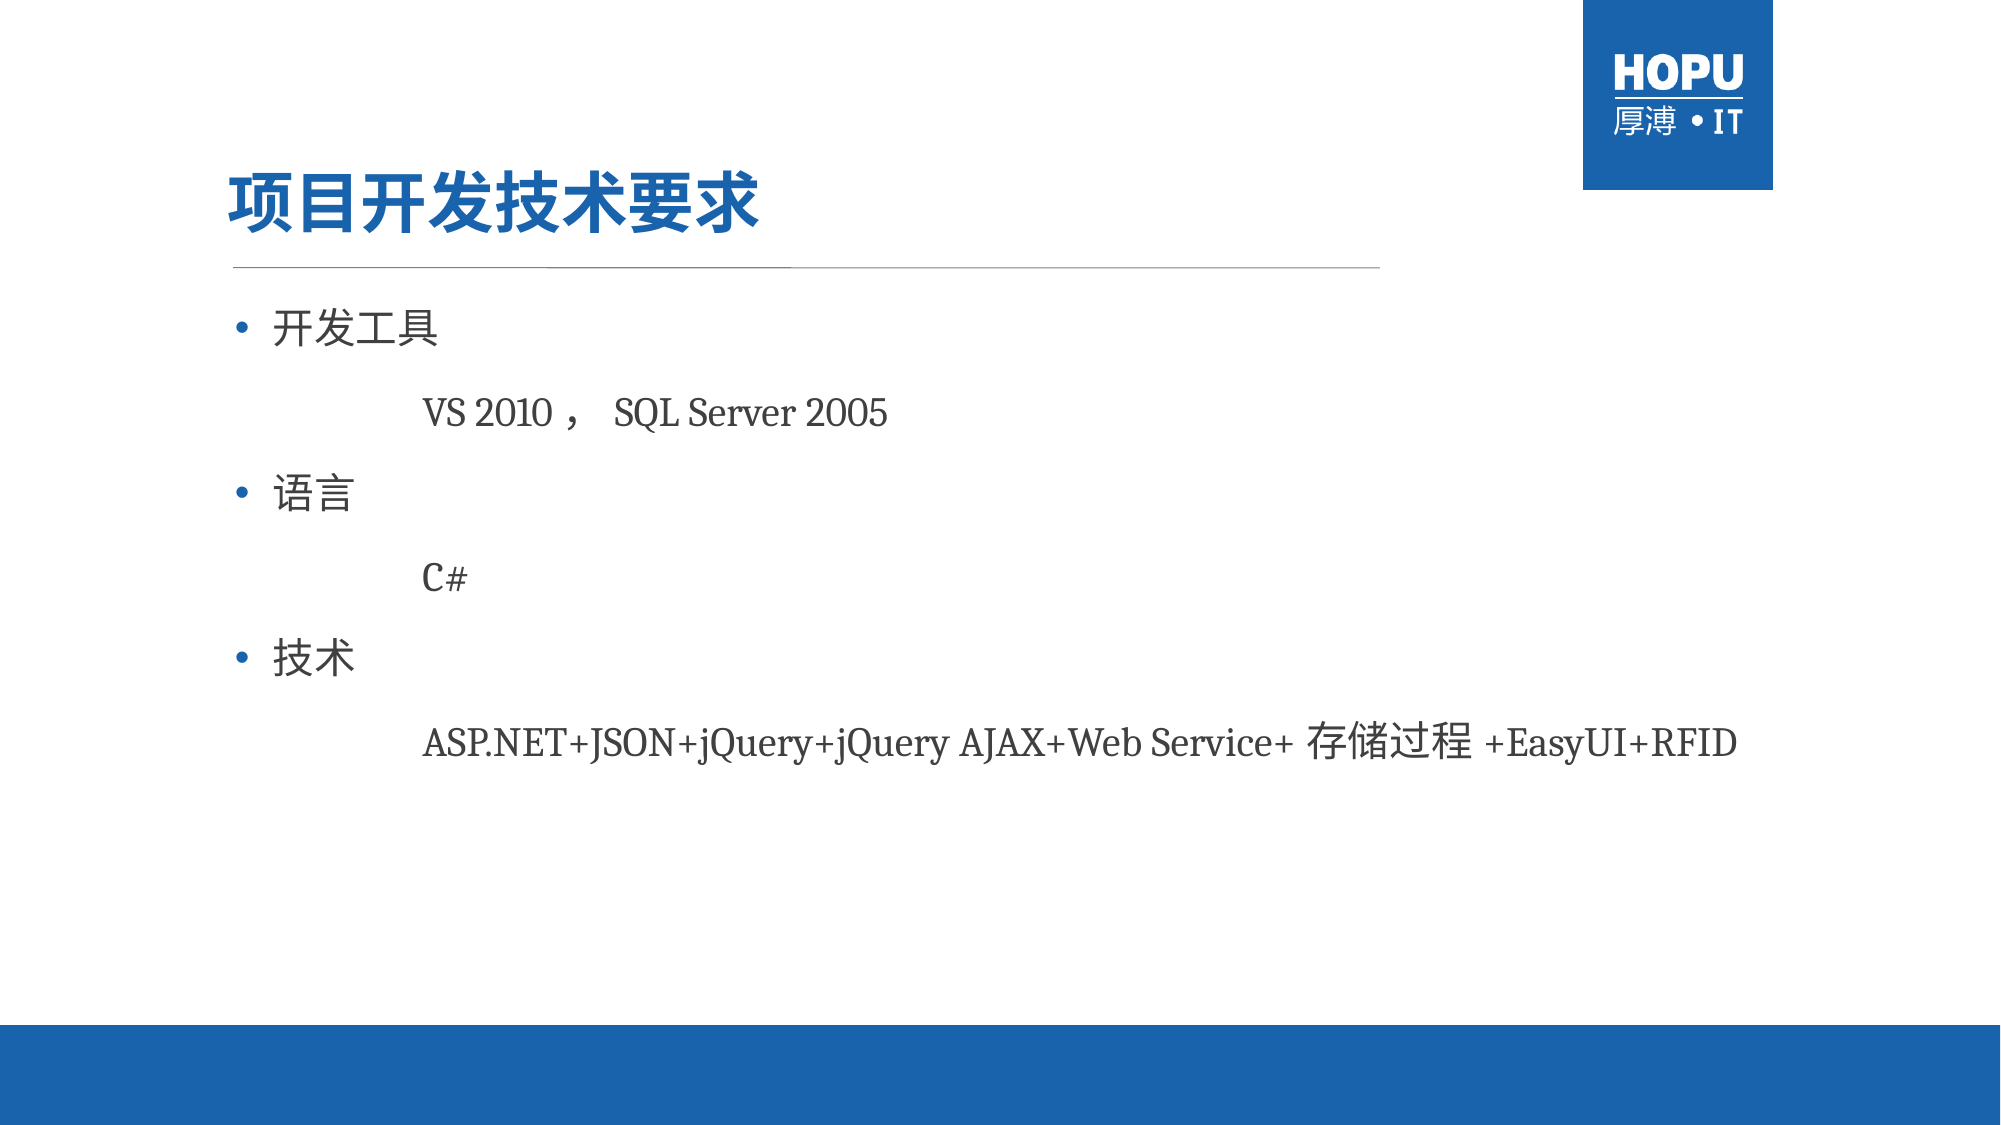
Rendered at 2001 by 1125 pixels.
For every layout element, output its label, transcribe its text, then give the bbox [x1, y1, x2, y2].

picture [1583, 0, 1773, 62]
list 开发工具 VS 2010，SQL Server 2005 语言 C# 技术 ASP.NET+JSON+jQuery+jQuery AJAX+Web Service+存储过程+EasyUI+RFID [212, 299, 1788, 975]
title 项目开发技术要求 [212, 62, 1788, 250]
